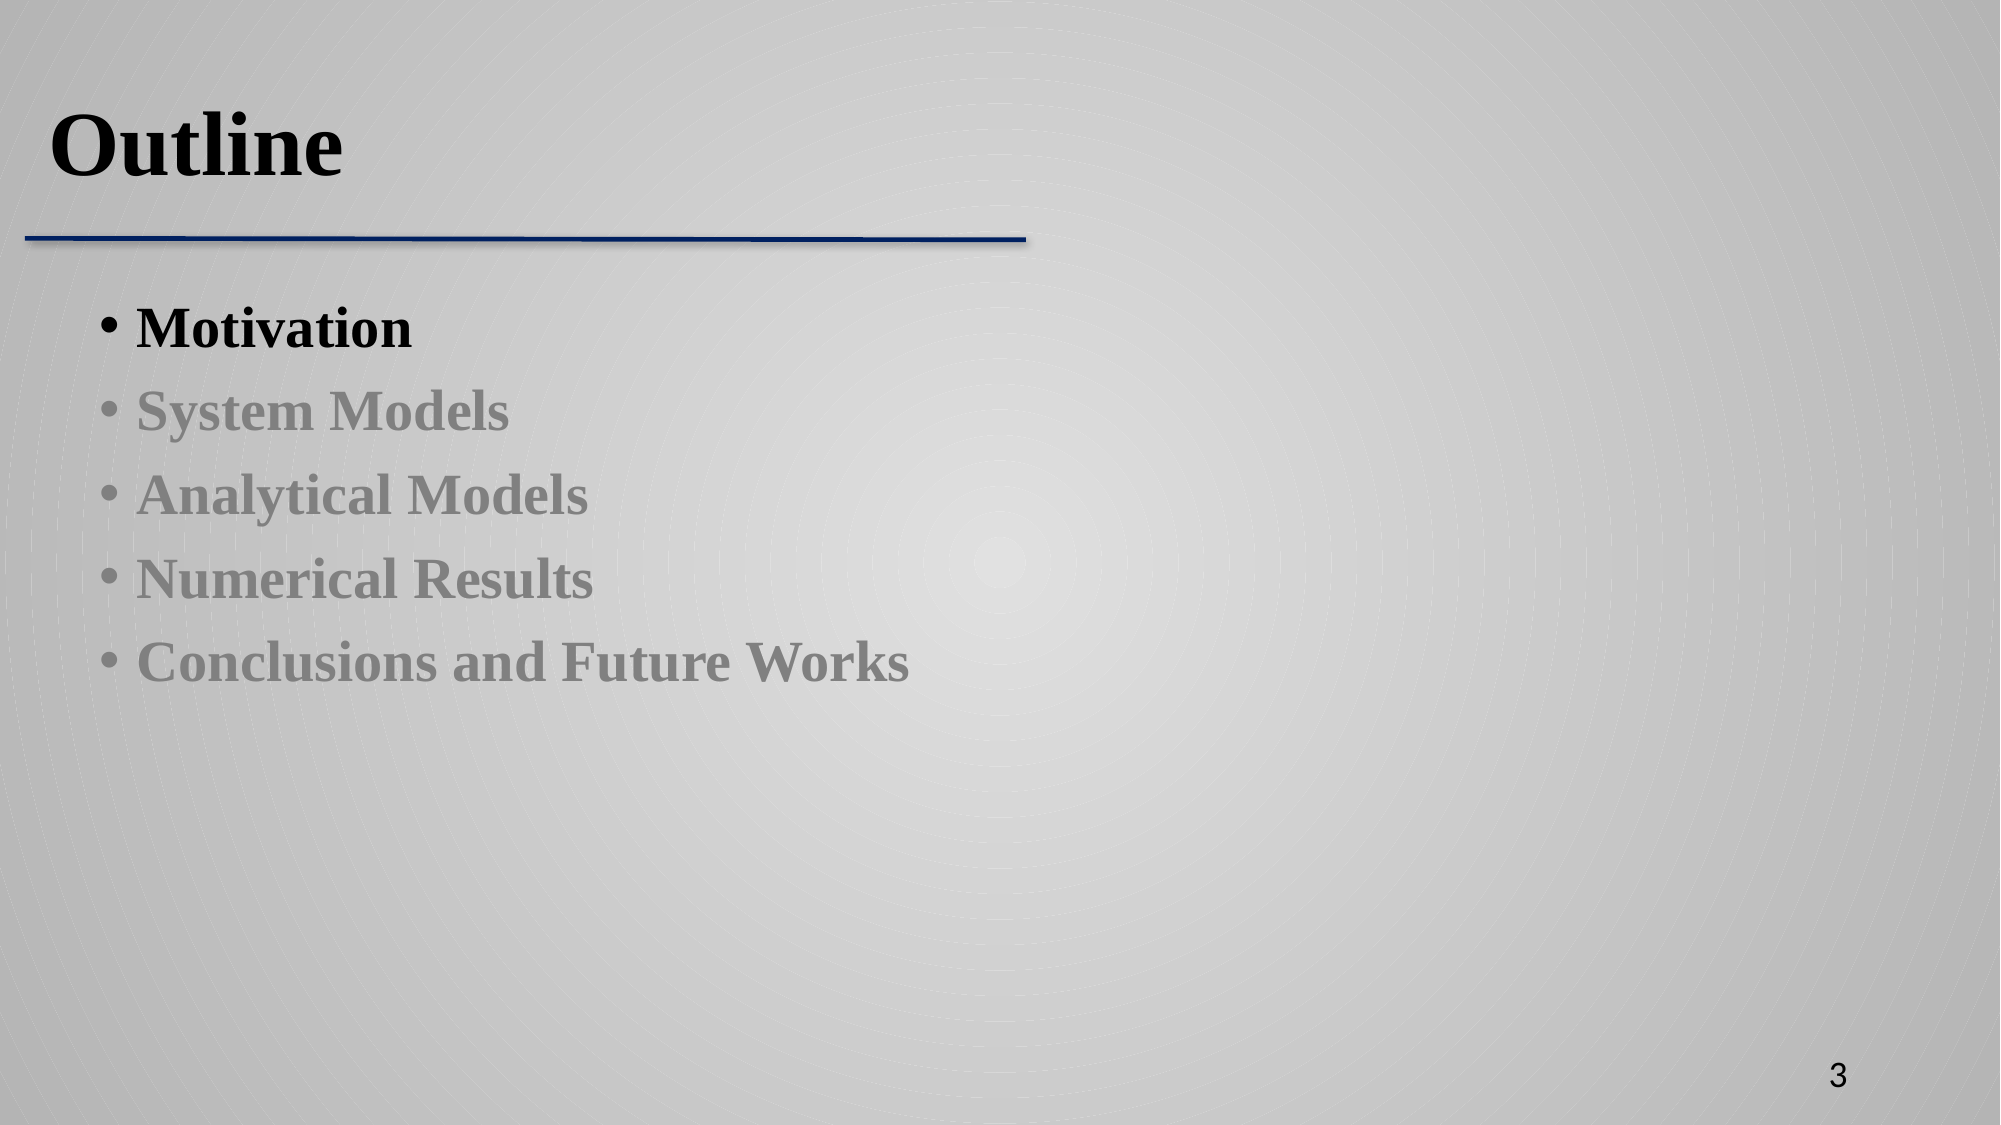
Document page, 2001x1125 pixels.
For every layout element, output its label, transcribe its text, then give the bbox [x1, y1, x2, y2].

text_box Motivation System Models Analytical Models Numerical Results Conclusions and Future Works [84, 289, 1810, 1004]
slide_number 3 [1412, 1042, 1863, 1103]
text_box Outline [33, 56, 373, 234]
